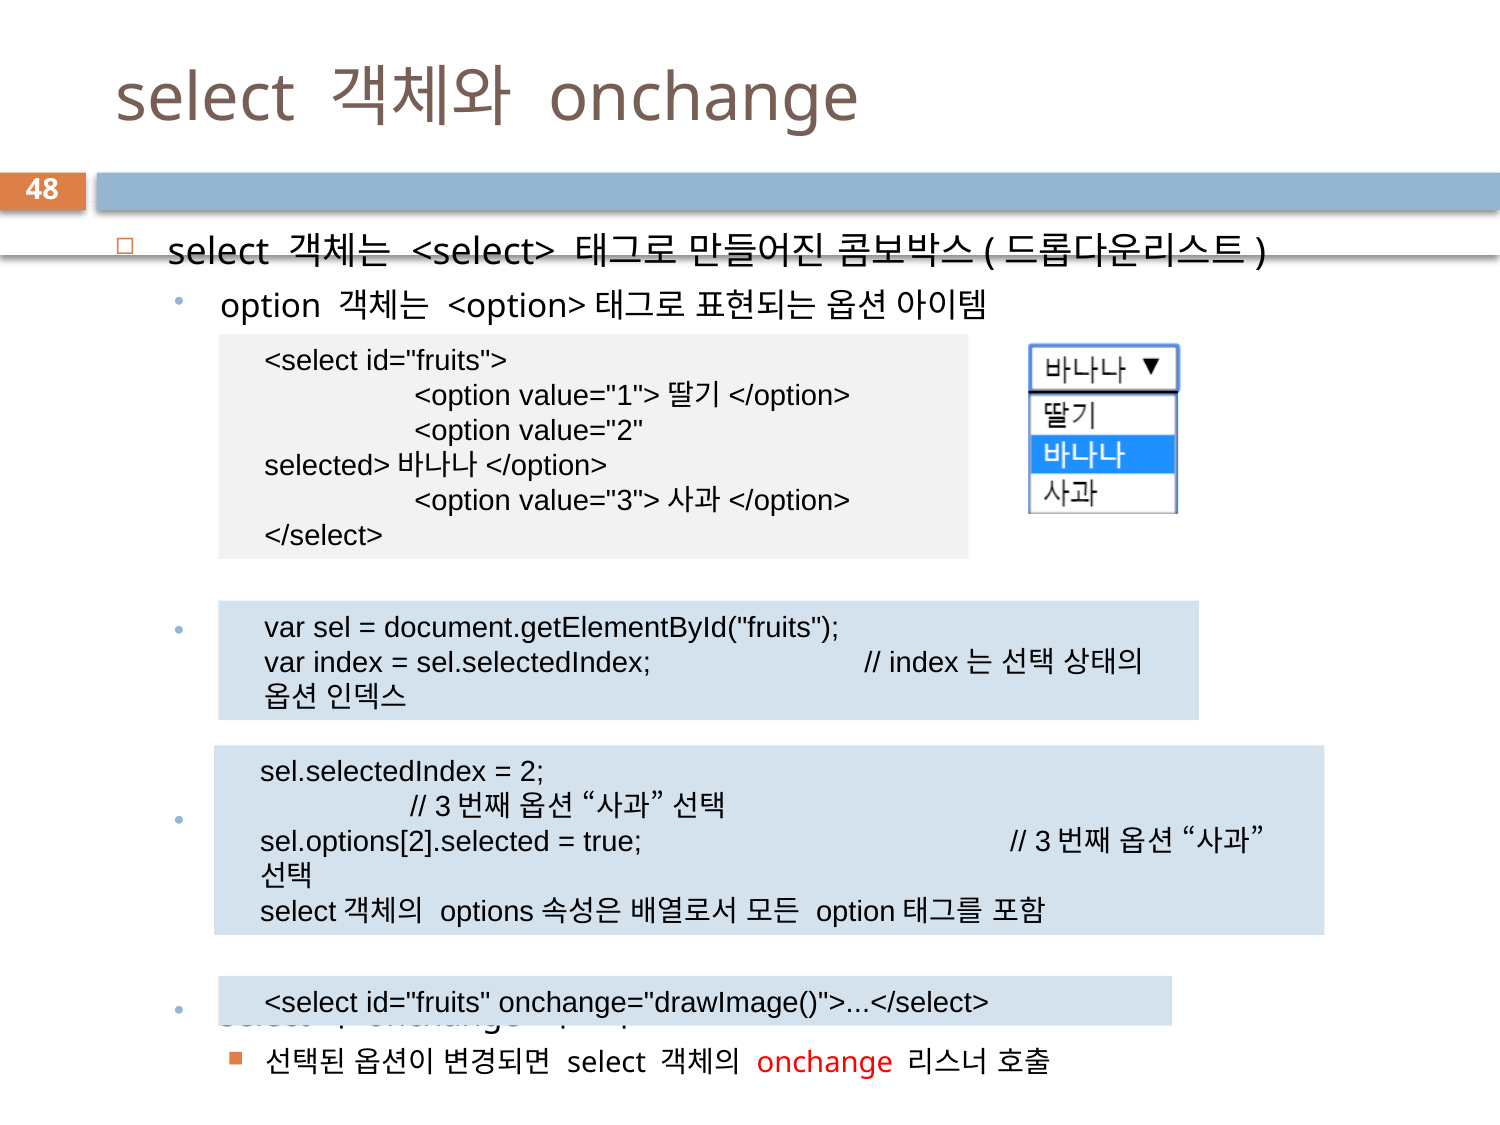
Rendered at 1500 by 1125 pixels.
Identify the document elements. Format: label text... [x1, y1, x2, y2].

title select 객체와 onchange [100, 75, 1438, 149]
text_box sel.selectedIndex = 2; // 3번째 옵션 “사과” 선택 sel.options[2].selected = true; // 3번째 옵션 “사과” 선택 select객체의 options속성은 배열로서 모든 option태그를 포함 [214, 745, 1325, 935]
text_box [0, 0, 1500, 75]
text_box <select id="fruits" onchange="drawImage()">...</select> [218, 975, 1173, 1026]
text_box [218, 327, 1200, 530]
slide_number 48 [0, 170, 87, 211]
text_box var sel = document.getElementById("fruits"); var index = sel.selectedIndex; // index는 선택 상태의 옵션 인덱스 [218, 600, 1199, 721]
list select 객체는 <select> 태그로 만들어진 콤보박스(드롭다운리스트) option 객체는 <option>태그로 표현되는 옵션 아이템 선택된 옵션 알아내기 옵션 선택 select와 onchange 리스너 선택된 옵션이 변경되면 select 객체의 onchange 리스너 호출 [100, 219, 1438, 1047]
